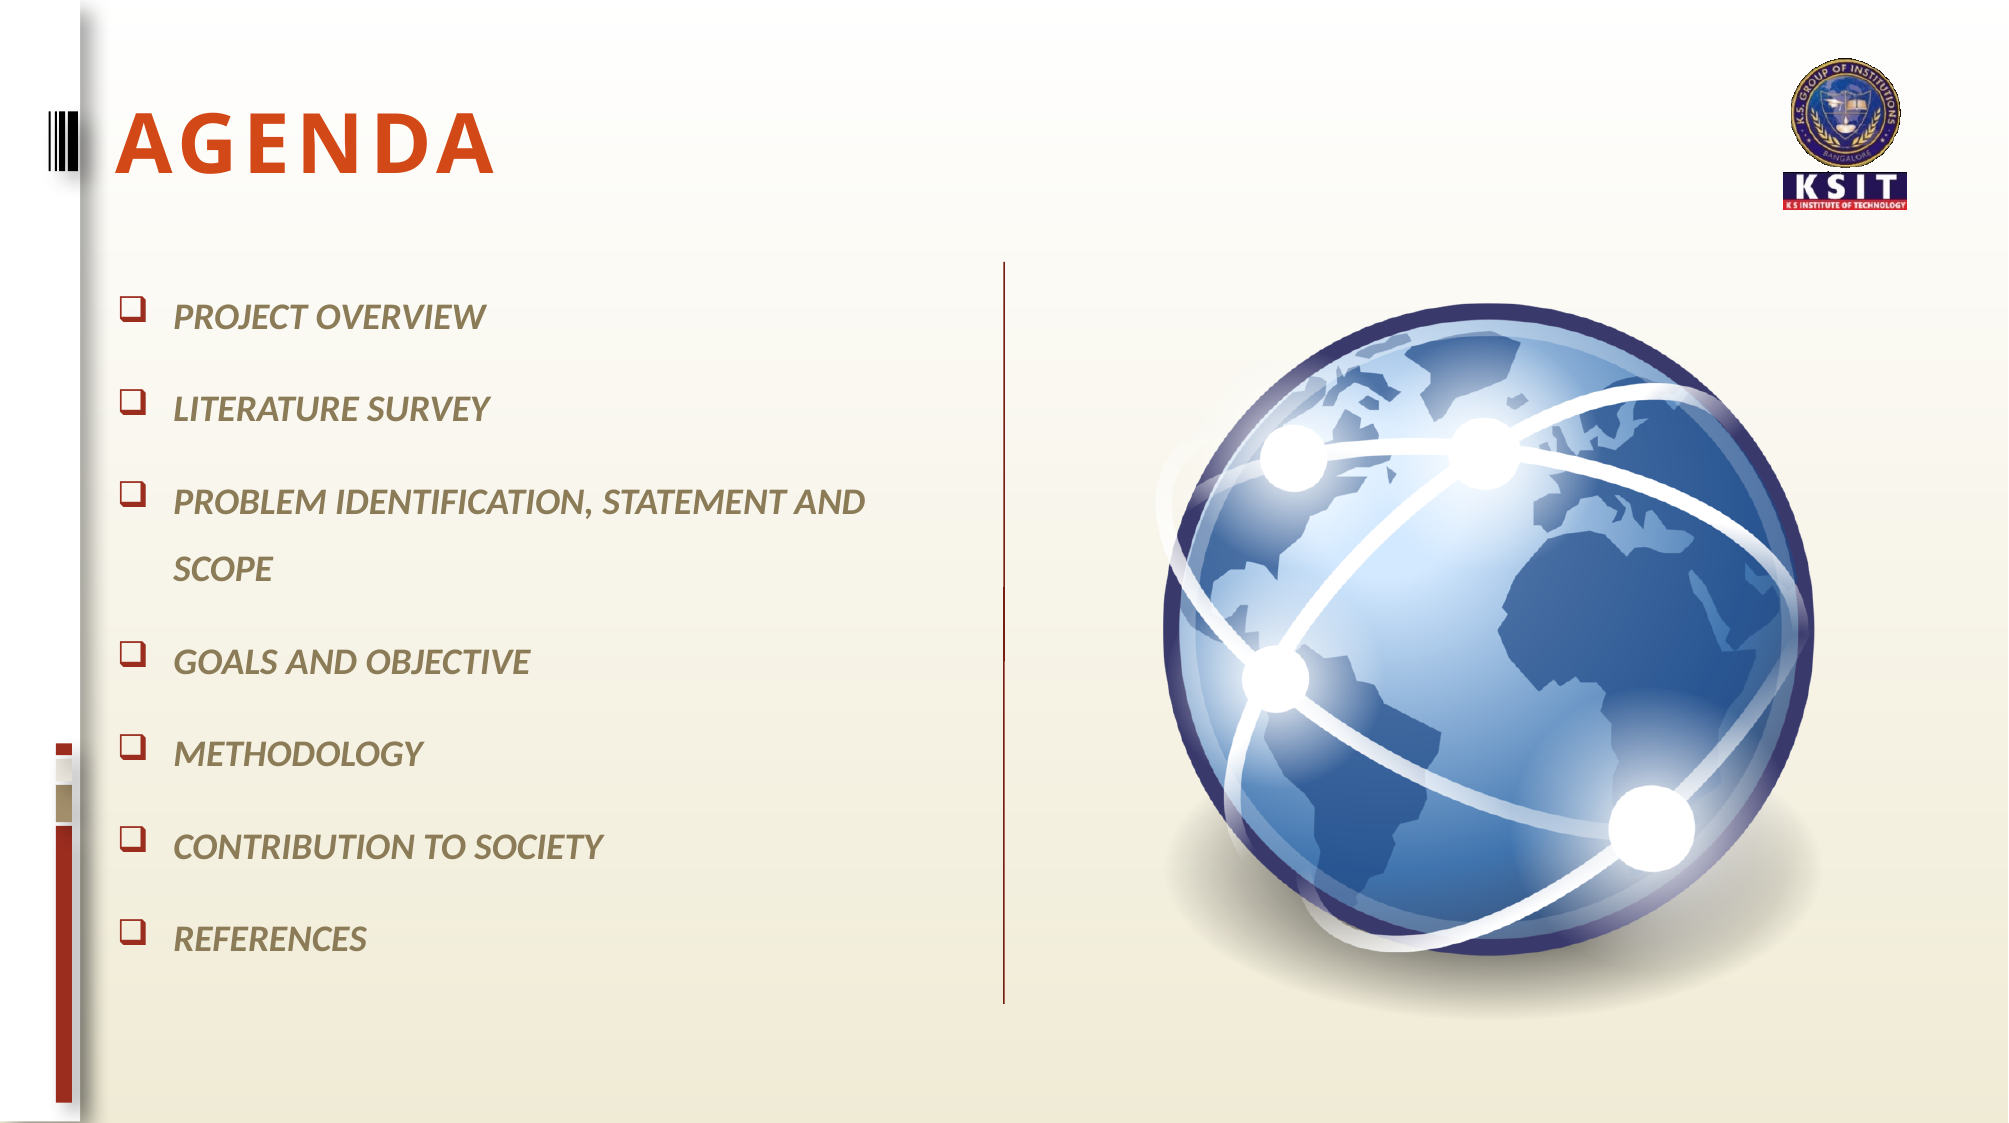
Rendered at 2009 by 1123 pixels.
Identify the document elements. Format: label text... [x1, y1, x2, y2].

picture [1783, 58, 1907, 210]
picture [1085, 244, 1873, 1031]
title AGENDA [100, 34, 1908, 247]
list PROJECT OVERVIEW LITERATURE SURVEY PROBLEM IDENTIFICATION, STATEMENT AND SCOPE GOALS AND OBJECTIVE METHODOLOGY CONTRIBUTION TO SOCIETY REFERENCES [101, 261, 989, 1003]
